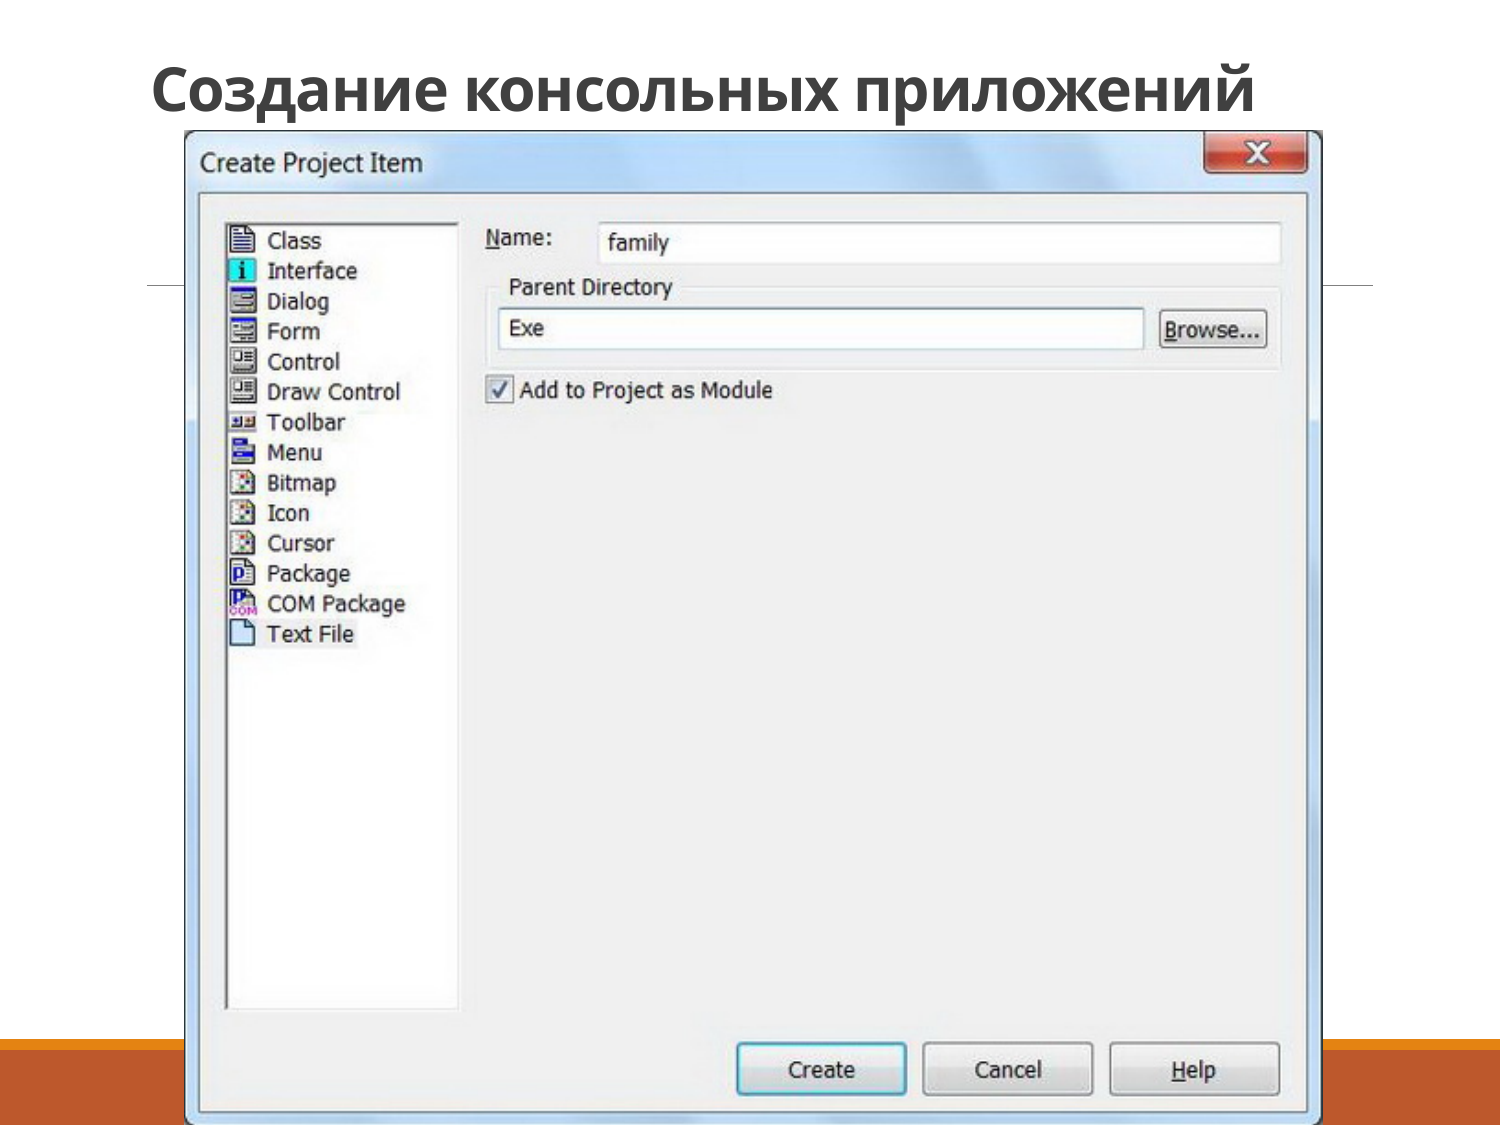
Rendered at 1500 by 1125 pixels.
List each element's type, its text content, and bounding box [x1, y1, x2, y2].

title Создание консольных приложений [135, 23, 1373, 131]
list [184, 130, 1324, 1125]
